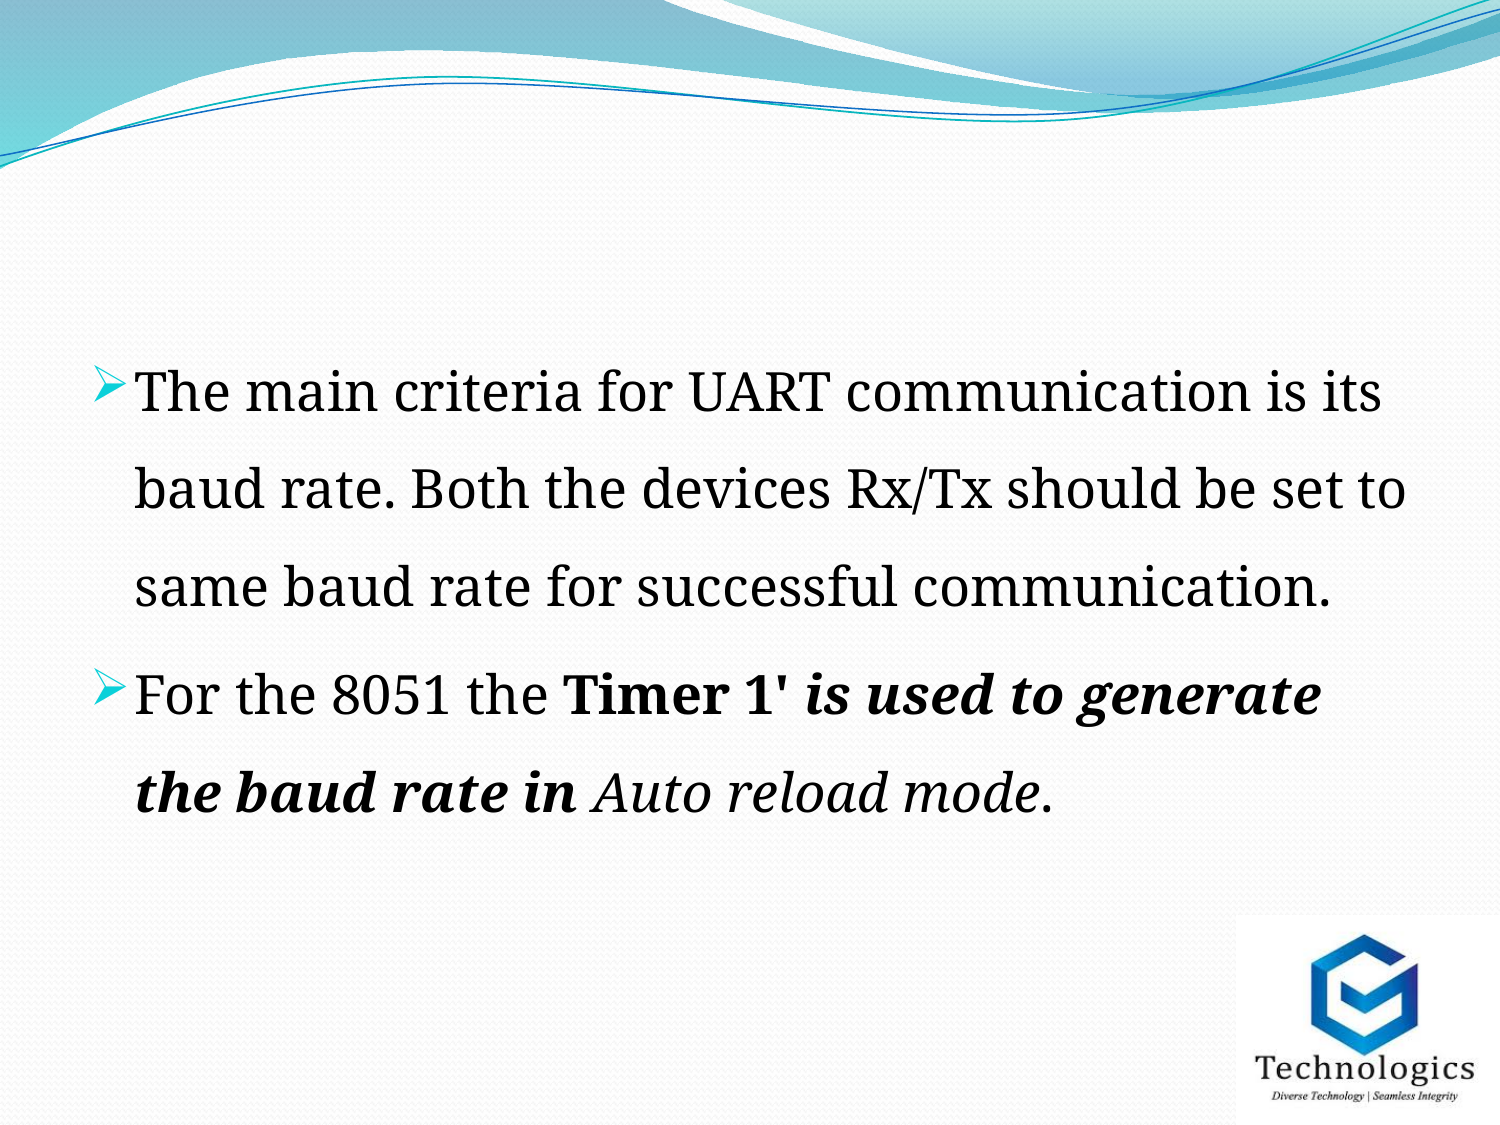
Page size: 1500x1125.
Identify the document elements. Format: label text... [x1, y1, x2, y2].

picture [1236, 915, 1500, 1125]
list The main criteria for UART communication is its baud rate. Both the devices Rx/Tx should be set to same baud rate for successful communication. For the 8051 the Timer 1' is used to generate the baud rate in Auto reload mode. [75, 317, 1425, 1038]
